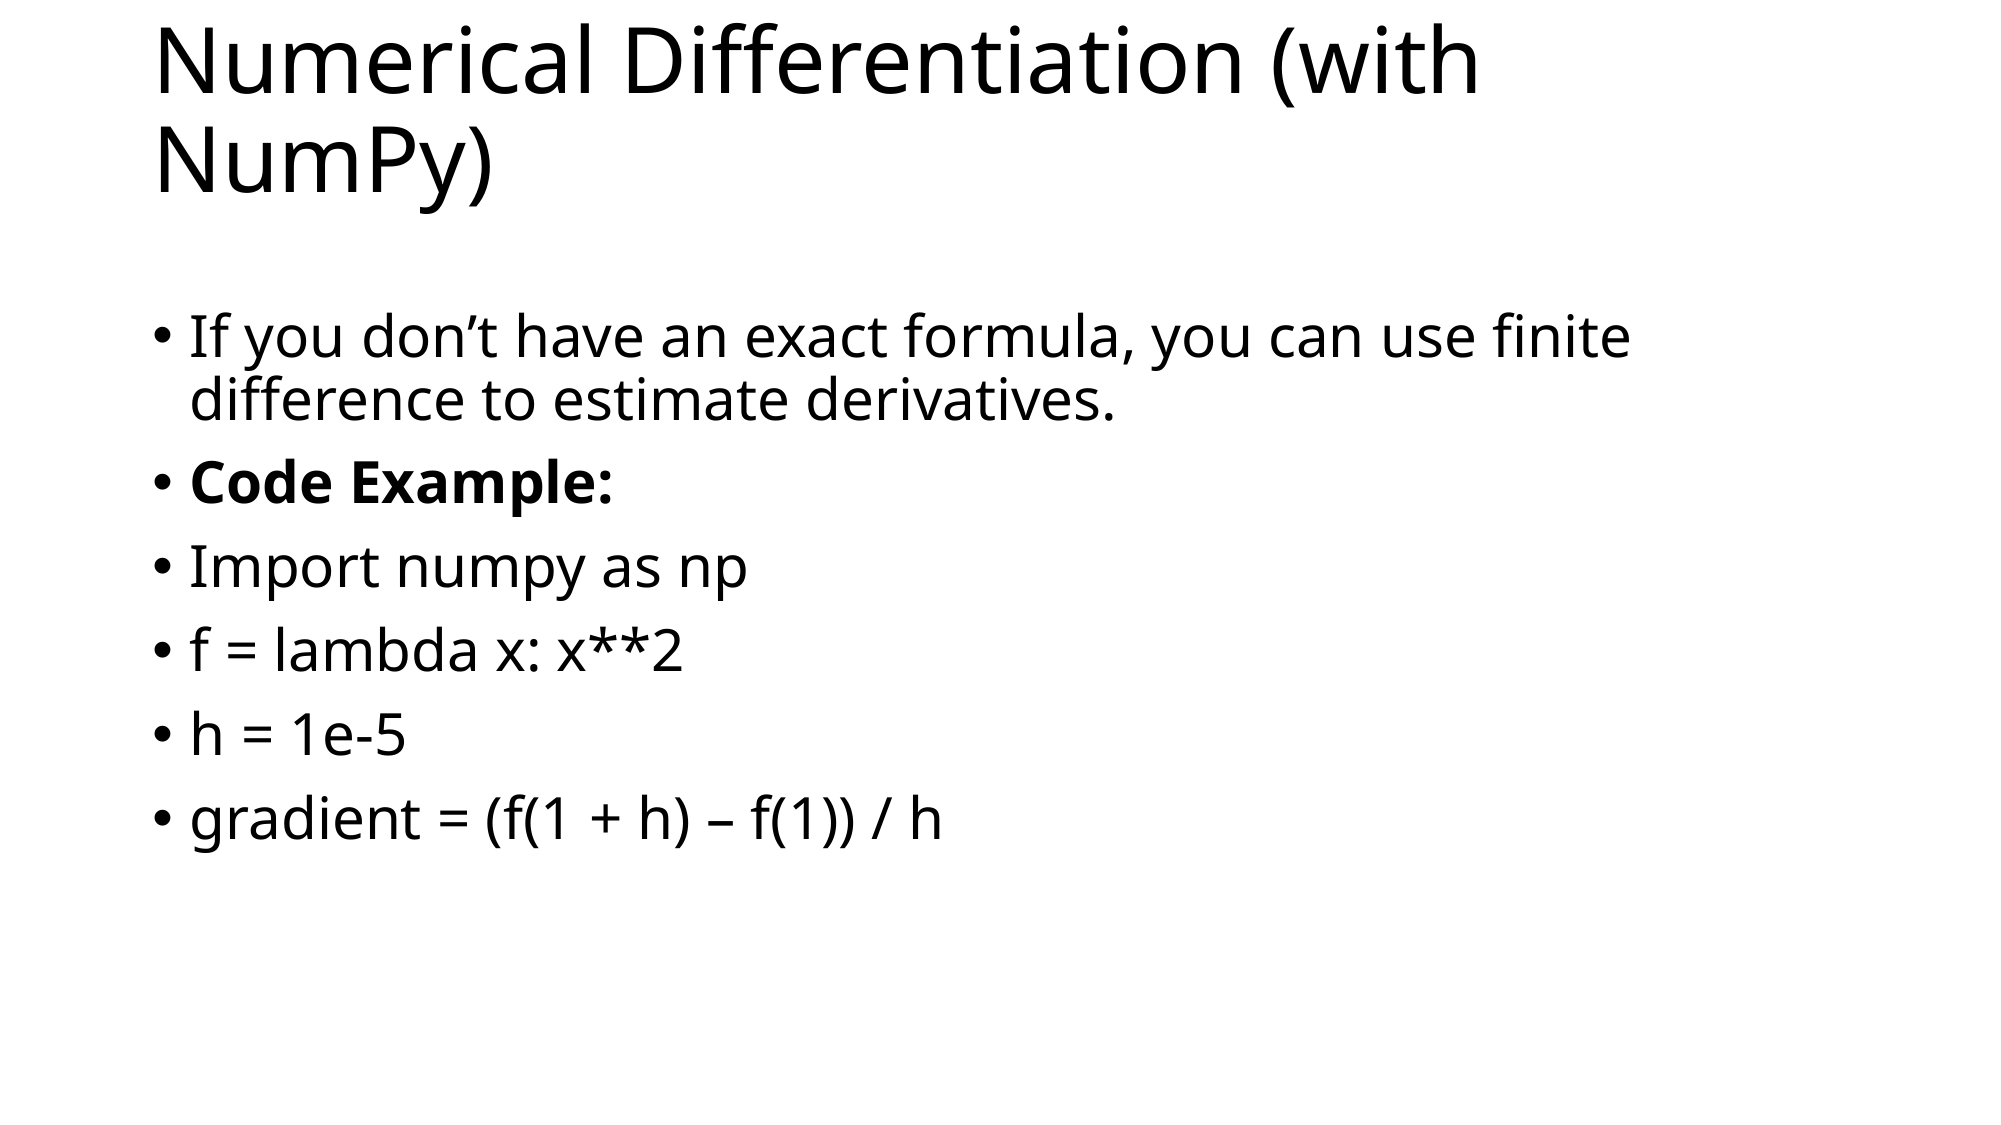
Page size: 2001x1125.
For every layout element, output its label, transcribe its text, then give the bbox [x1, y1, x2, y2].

list If you don’t have an exact formula, you can use finite difference to estimate derivatives. Code Example: Import numpy as np f = lambda x: x**2 h = 1e-5 gradient = (f(1 + h) – f(1)) / h [137, 299, 1863, 1014]
title Numerical Differentiation (with NumPy) [137, 59, 1863, 278]
